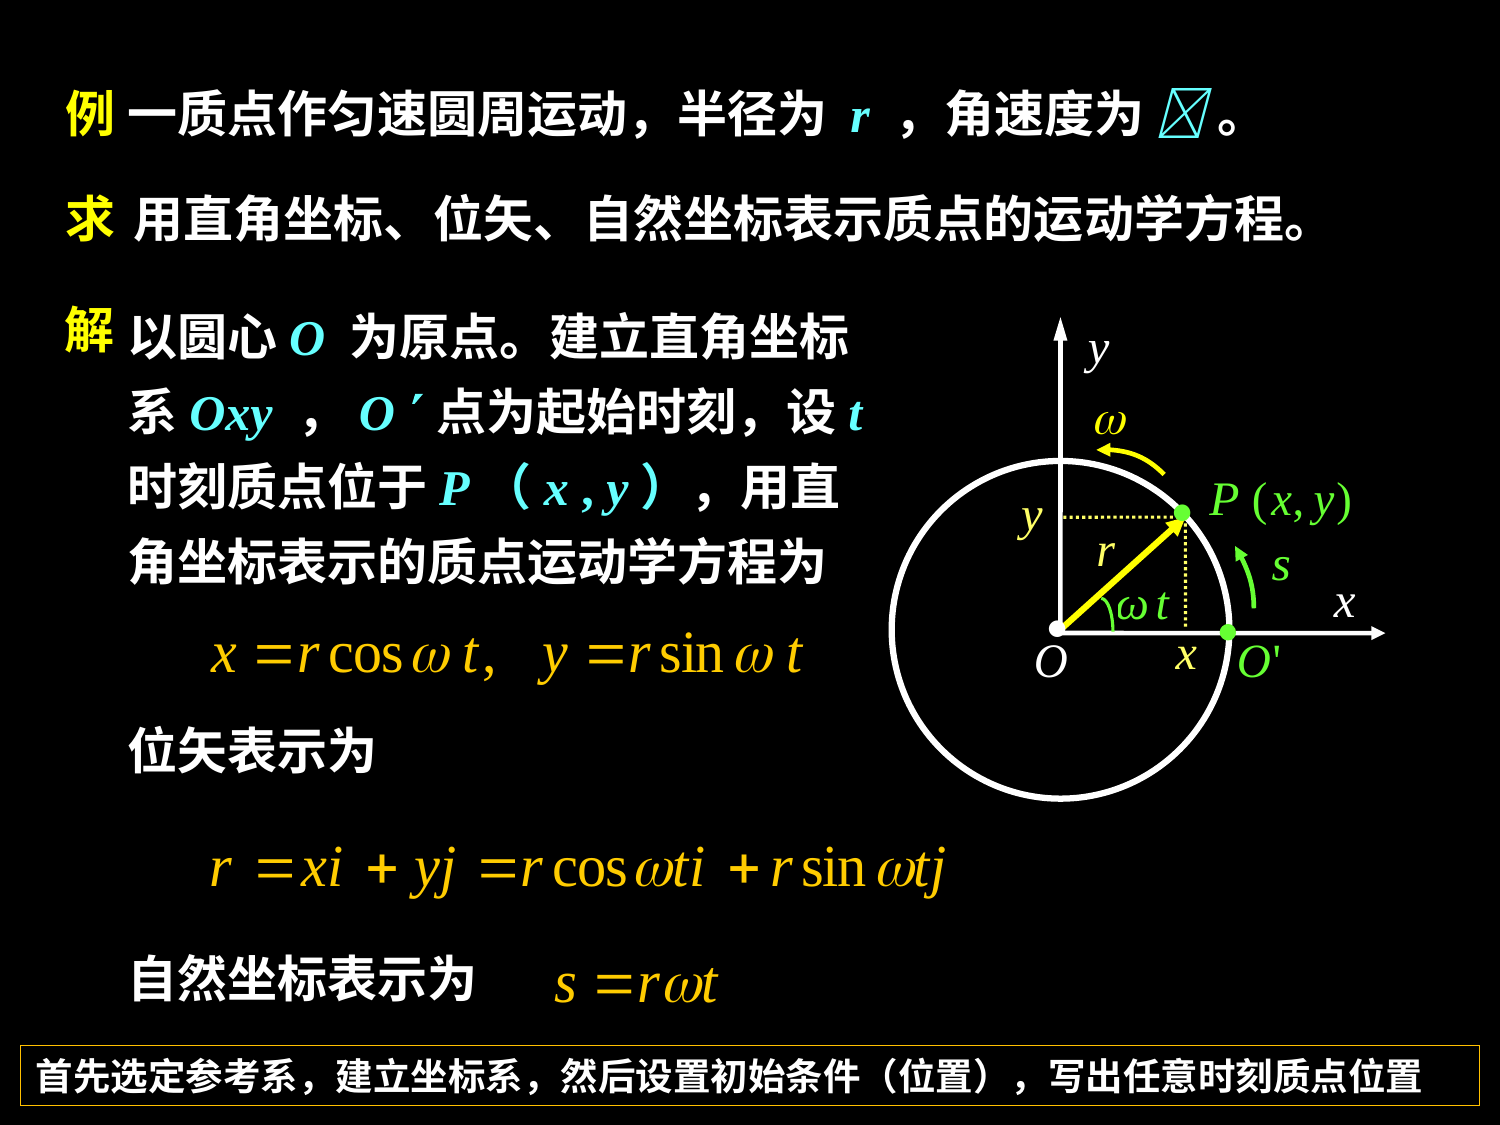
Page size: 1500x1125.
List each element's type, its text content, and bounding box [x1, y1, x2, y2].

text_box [1267, 553, 1294, 585]
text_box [1080, 337, 1113, 379]
text_box 用直角坐标、位矢、自然坐标表示质点的运动学方程。 [118, 180, 1349, 256]
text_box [1204, 479, 1243, 519]
text_box [1101, 598, 1113, 632]
text_box 自然坐标表示为 [112, 940, 538, 1016]
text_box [549, 963, 724, 1009]
text_box [1173, 546, 1254, 609]
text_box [1235, 640, 1281, 682]
text_box [1096, 446, 1165, 532]
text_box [205, 624, 822, 690]
text_box 以圆心O 为原点。建立直角坐标系Oxy ，O 点为起始时刻，设t 时刻质点位于P（x , y），用直角坐标表示的质点运动学方程为 [112, 282, 888, 598]
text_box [1093, 533, 1123, 569]
text_box 求 [50, 180, 118, 256]
text_box 解 [49, 291, 130, 366]
text_box 一质点作匀速圆周运动，半径为 r ，角速度为  。 [112, 63, 1388, 150]
text_box [891, 460, 1228, 799]
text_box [1249, 477, 1354, 530]
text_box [1032, 639, 1072, 682]
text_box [1092, 408, 1129, 439]
text_box 首先选定参考系，建立坐标系，然后设置初始条件（位置），写出任意时刻质点位置 [20, 1045, 1480, 1106]
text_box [1013, 504, 1046, 545]
text_box [1074, 533, 1229, 632]
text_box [206, 834, 955, 905]
text_box 例 [50, 75, 131, 150]
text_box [1048, 617, 1074, 644]
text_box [1215, 616, 1245, 649]
text_box [1054, 317, 1067, 517]
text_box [1118, 585, 1173, 624]
text_box [1249, 626, 1386, 640]
text_box 位矢表示为 [112, 712, 680, 788]
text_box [1172, 502, 1198, 528]
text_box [1328, 590, 1359, 622]
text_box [1170, 642, 1200, 674]
